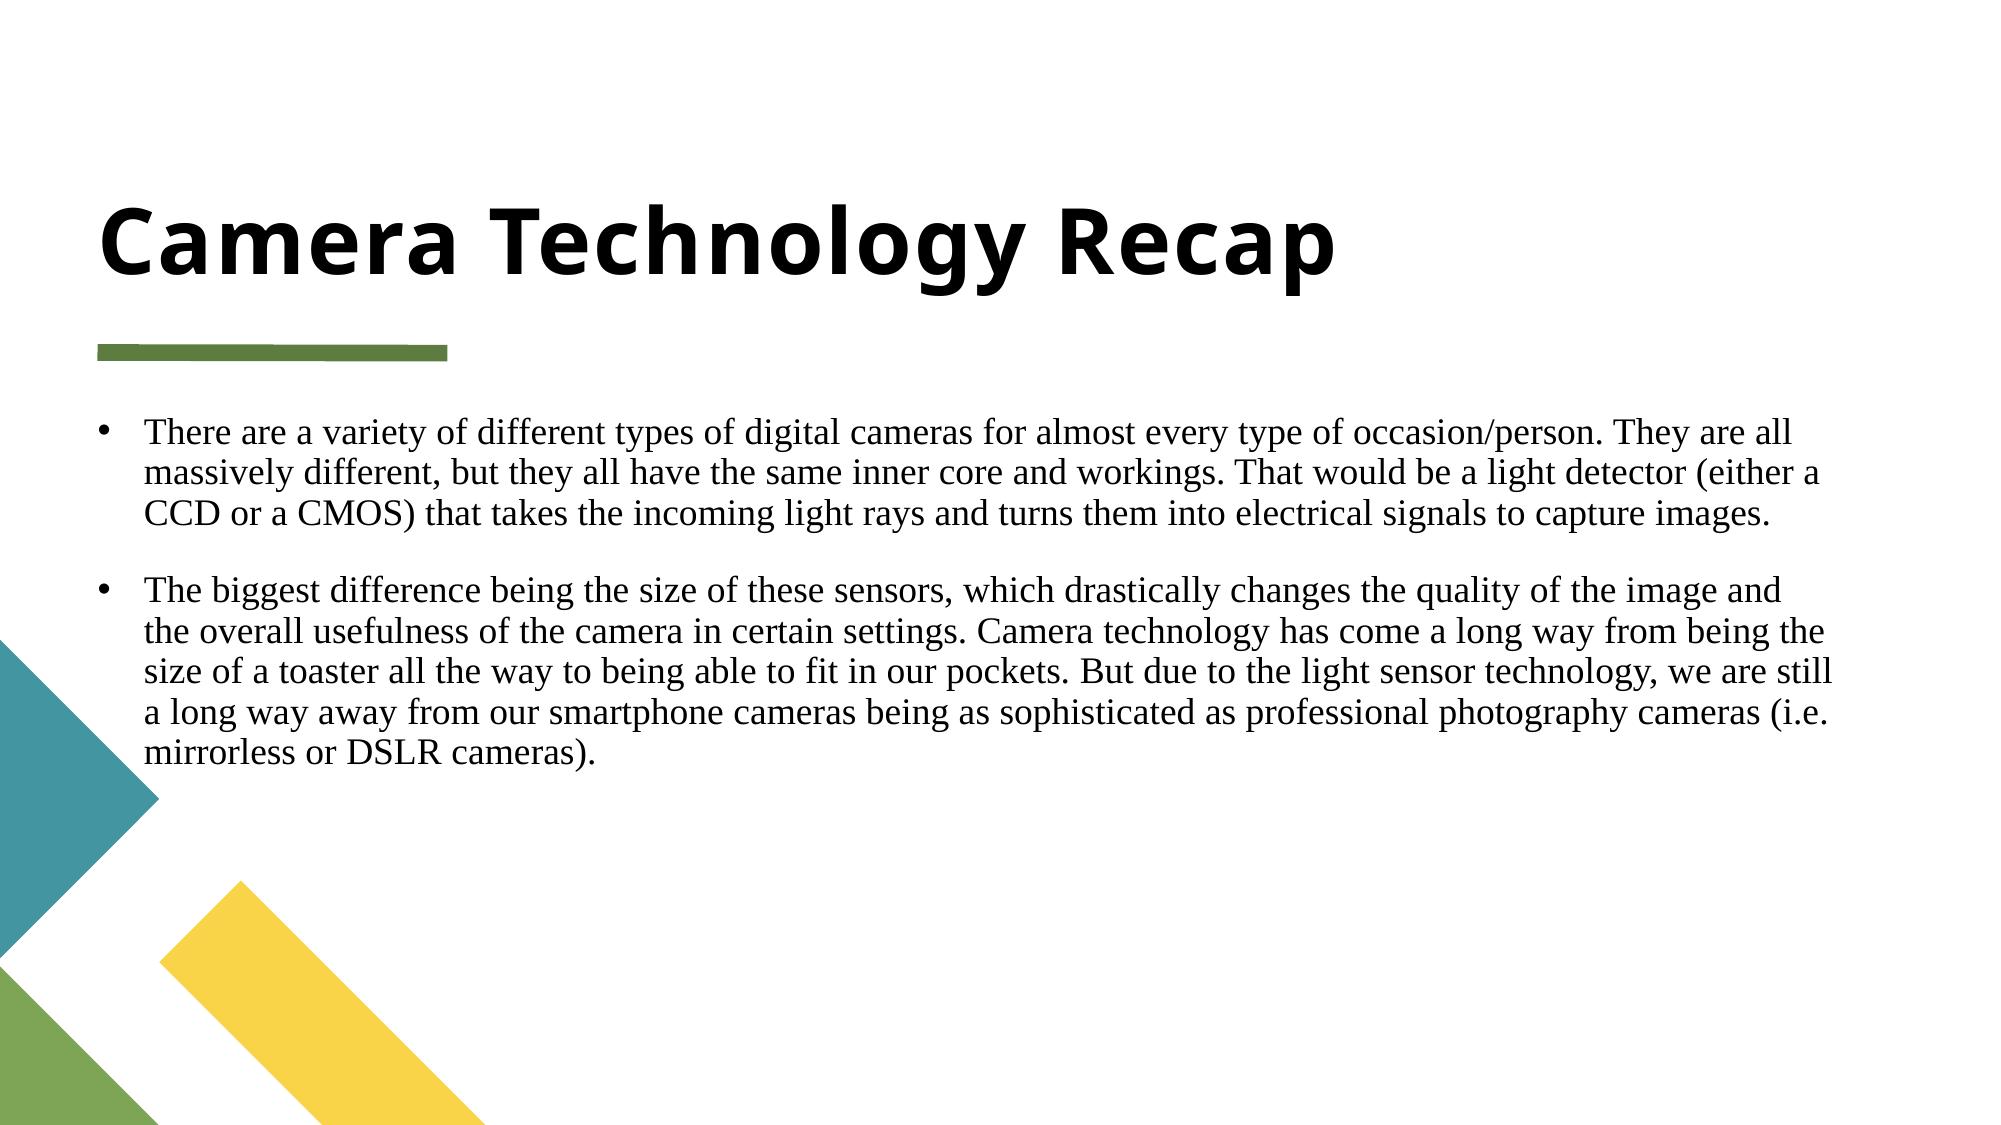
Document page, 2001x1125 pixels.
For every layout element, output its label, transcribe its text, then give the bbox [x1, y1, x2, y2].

list There are a variety of different types of digital cameras for almost every type of occasion/person. They are all massively different, but they all have the same inner core and workings. That would be a light detector (either a CCD or a CMOS) that takes the incoming light rays and turns them into electrical signals to capture images. The biggest difference being the size of these sensors, which drastically changes the quality of the image and the overall usefulness of the camera in certain settings. Camera technology has come a long way from being the size of a toaster all the way to being able to fit in our pockets. But due to the light sensor technology, we are still a long way away from our smartphone cameras being as sophisticated as professional photography cameras (i.e. mirrorless or DSLR cameras). [97, 374, 1882, 982]
title Camera Technology Recap [97, 16, 1882, 293]
